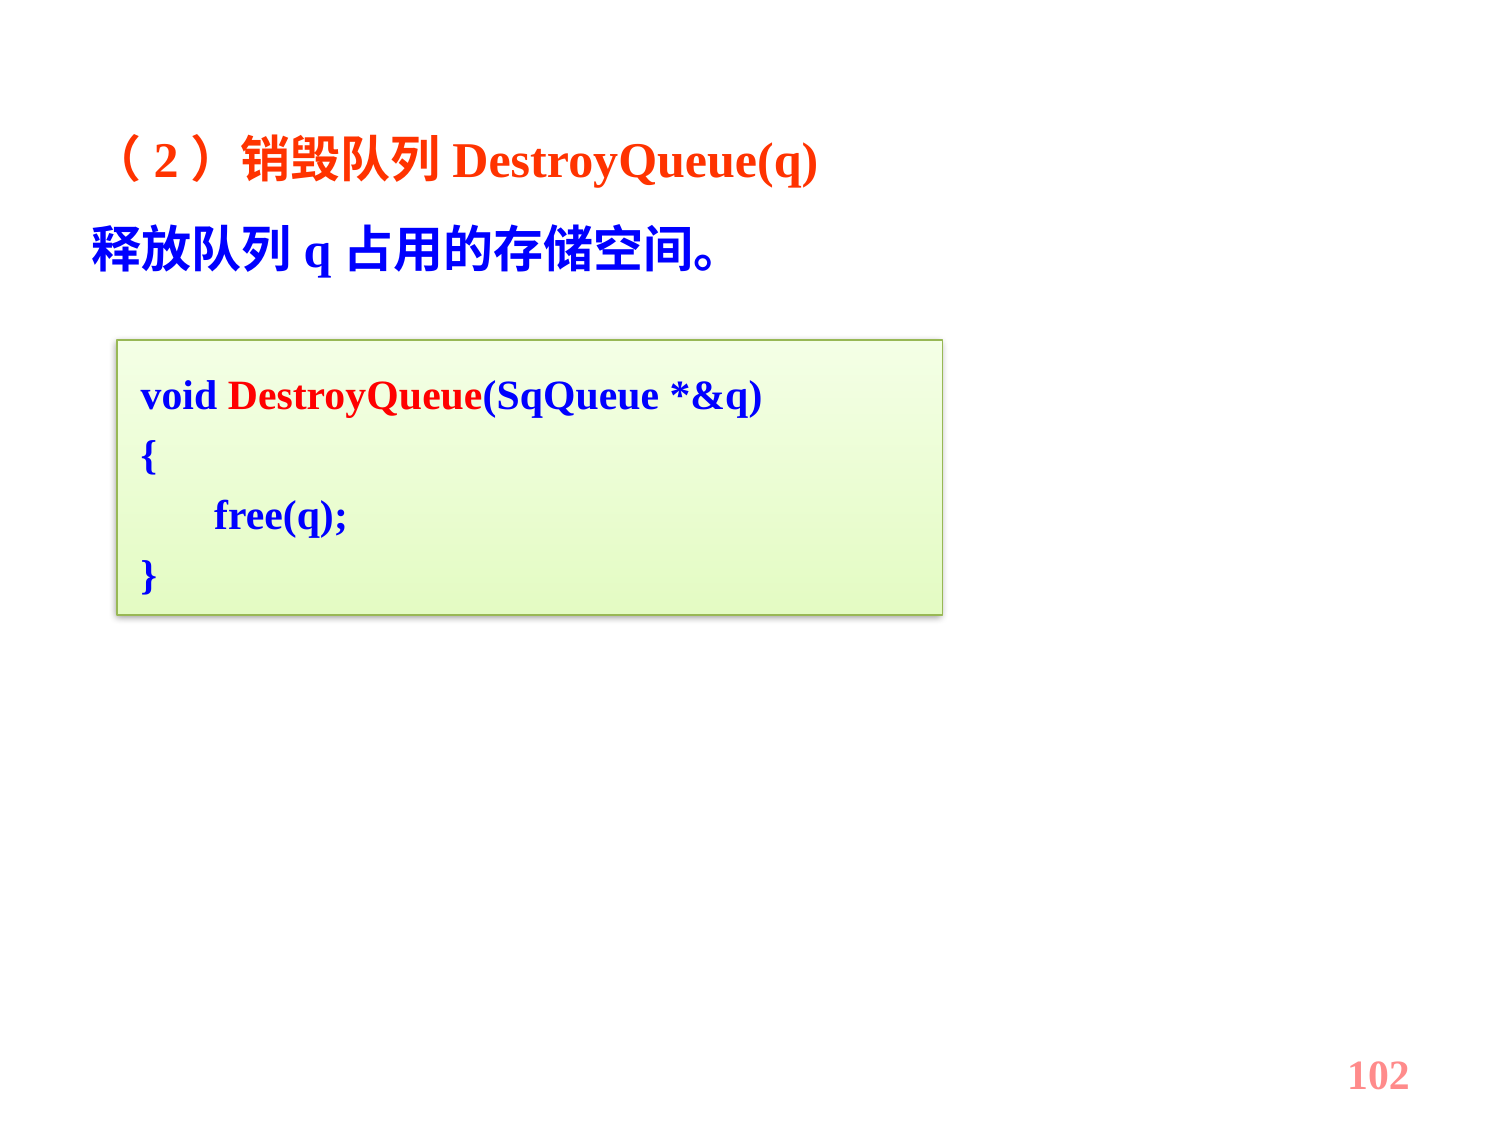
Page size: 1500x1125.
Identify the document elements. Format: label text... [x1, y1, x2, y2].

text_box void DestroyQueue(SqQueue *&q) { free(q); } [116, 339, 943, 616]
text_box （2）销毁队列DestroyQueue(q) 释放队列q占用的存储空间。 [76, 90, 1388, 285]
slide_number 102 [1074, 1042, 1425, 1103]
